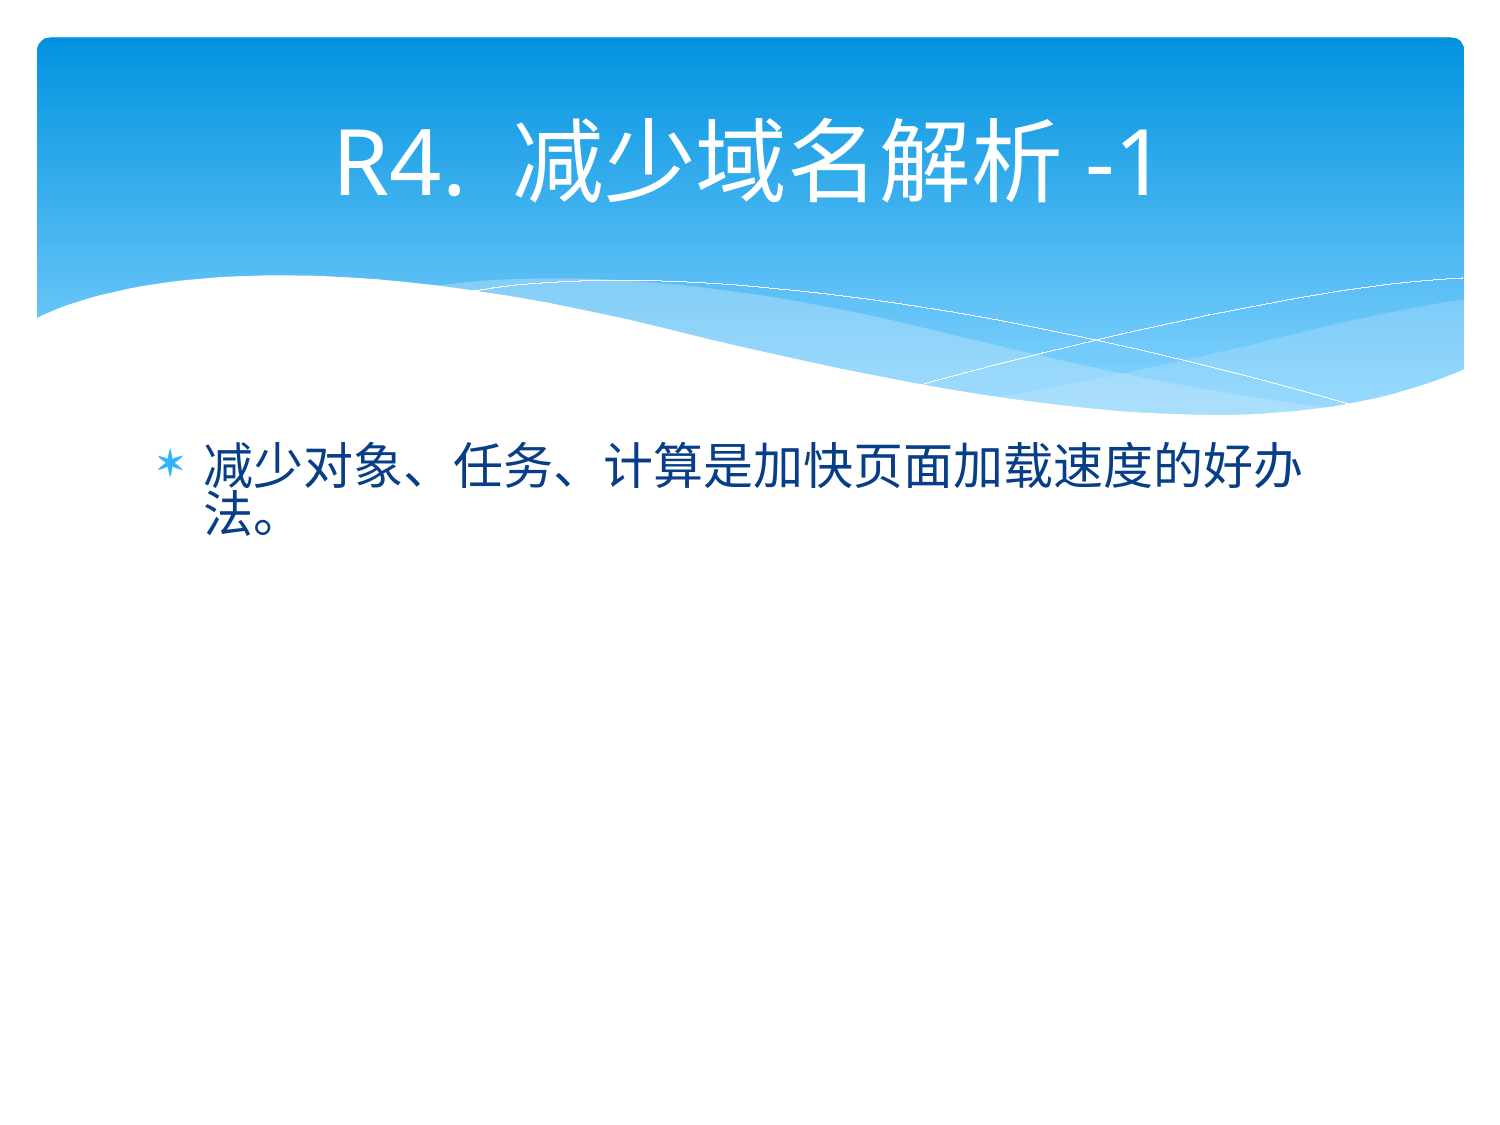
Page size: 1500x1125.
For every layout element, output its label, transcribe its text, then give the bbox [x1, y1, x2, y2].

title R4. 减少域名解析-1 [75, 55, 1425, 261]
list 减少对象、任务、计算是加快页面加载速度的好办法。 [143, 438, 1359, 1005]
